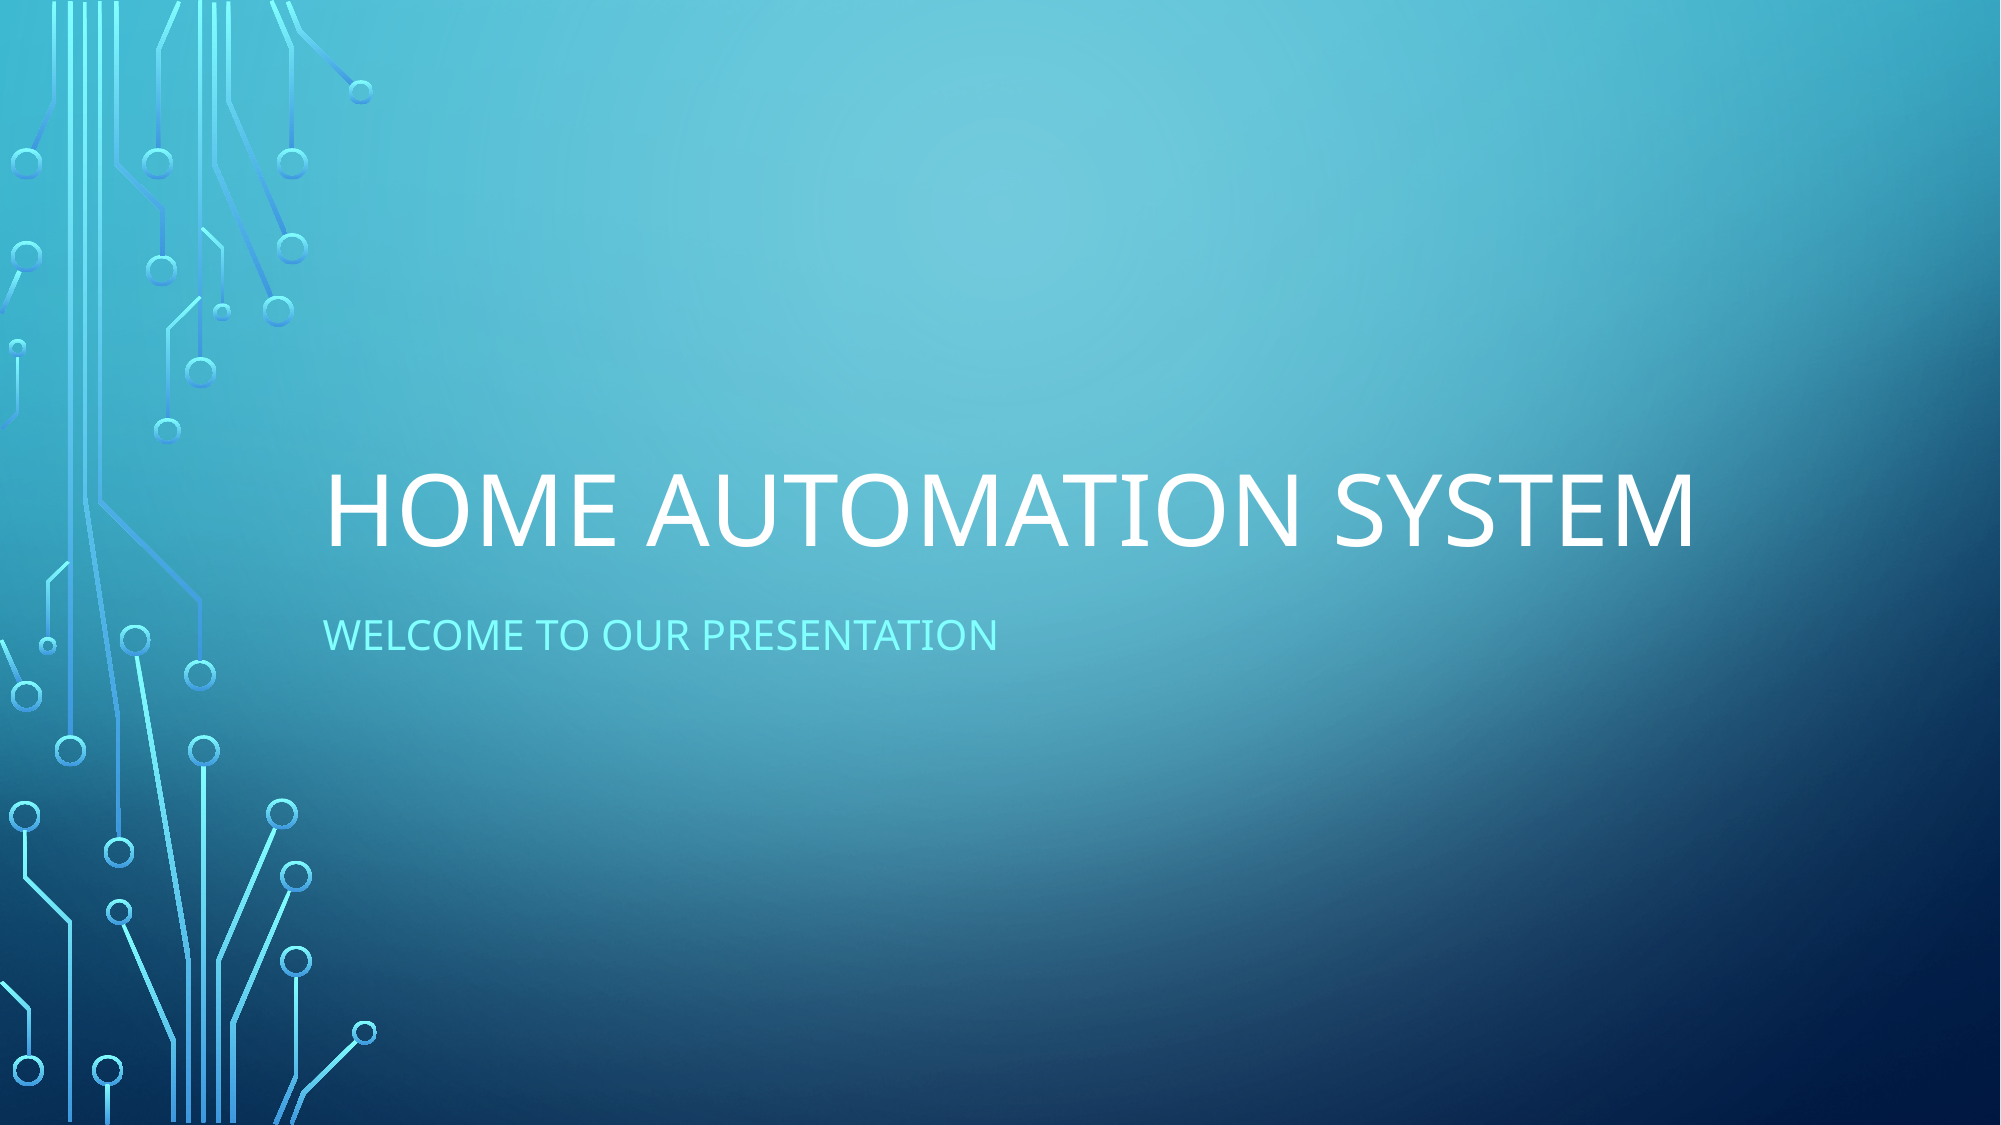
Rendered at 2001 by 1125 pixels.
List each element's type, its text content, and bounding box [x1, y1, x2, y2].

title Home automation system [307, 184, 1750, 576]
subtitle Welcome to Our presentation [307, 590, 1750, 863]
